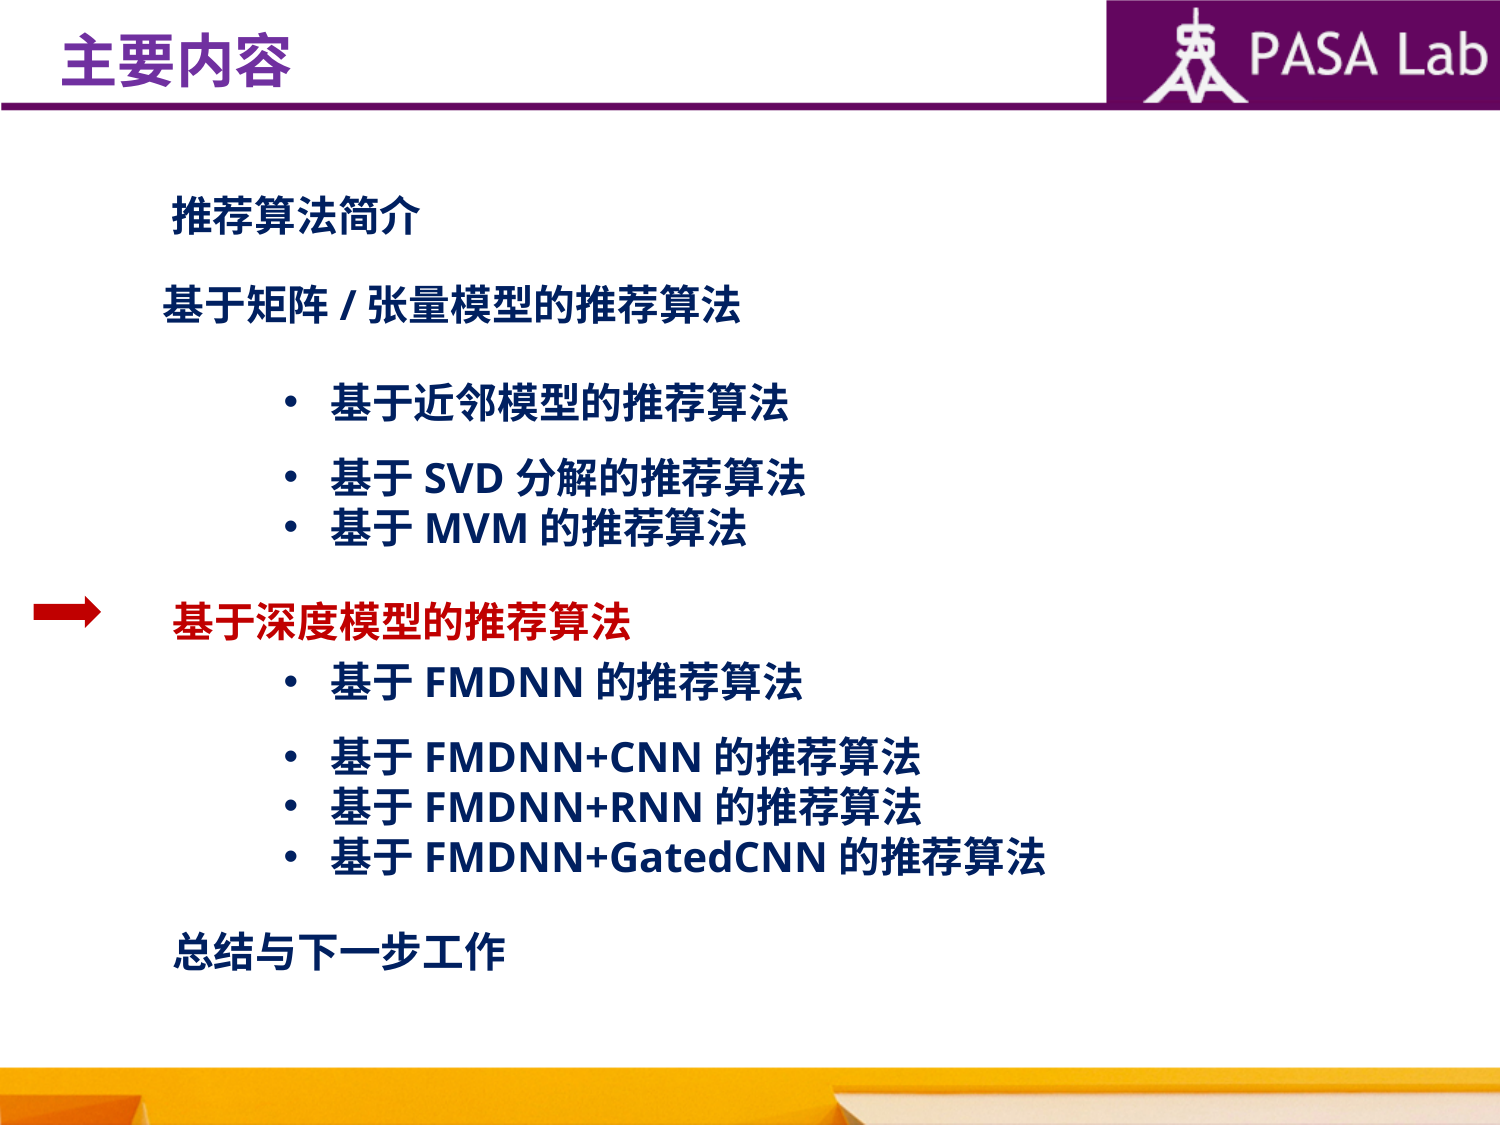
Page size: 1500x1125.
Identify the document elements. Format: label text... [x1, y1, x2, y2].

text_box 基于近邻模型的推荐算法 基于SVD分解的推荐算法 基于MVM的推荐算法 [268, 369, 1019, 559]
text_box 推荐算法简介 [156, 157, 1391, 248]
text_box 总结与下一步工作 [157, 893, 521, 983]
text_box 基于矩阵/张量模型的推荐算法 [147, 271, 758, 337]
text_box [32, 593, 103, 631]
text_box 基于深度模型的推荐算法 [157, 563, 647, 654]
text_box 基于FMDNN的推荐算法 基于FMDNN+CNN的推荐算法 基于FMDNN+RNN的推荐算法 基于FMDNN+GatedCNN的推荐算法 [268, 648, 1268, 889]
picture [0, 0, 1500, 1125]
text_box 主要内容 [45, 17, 714, 102]
